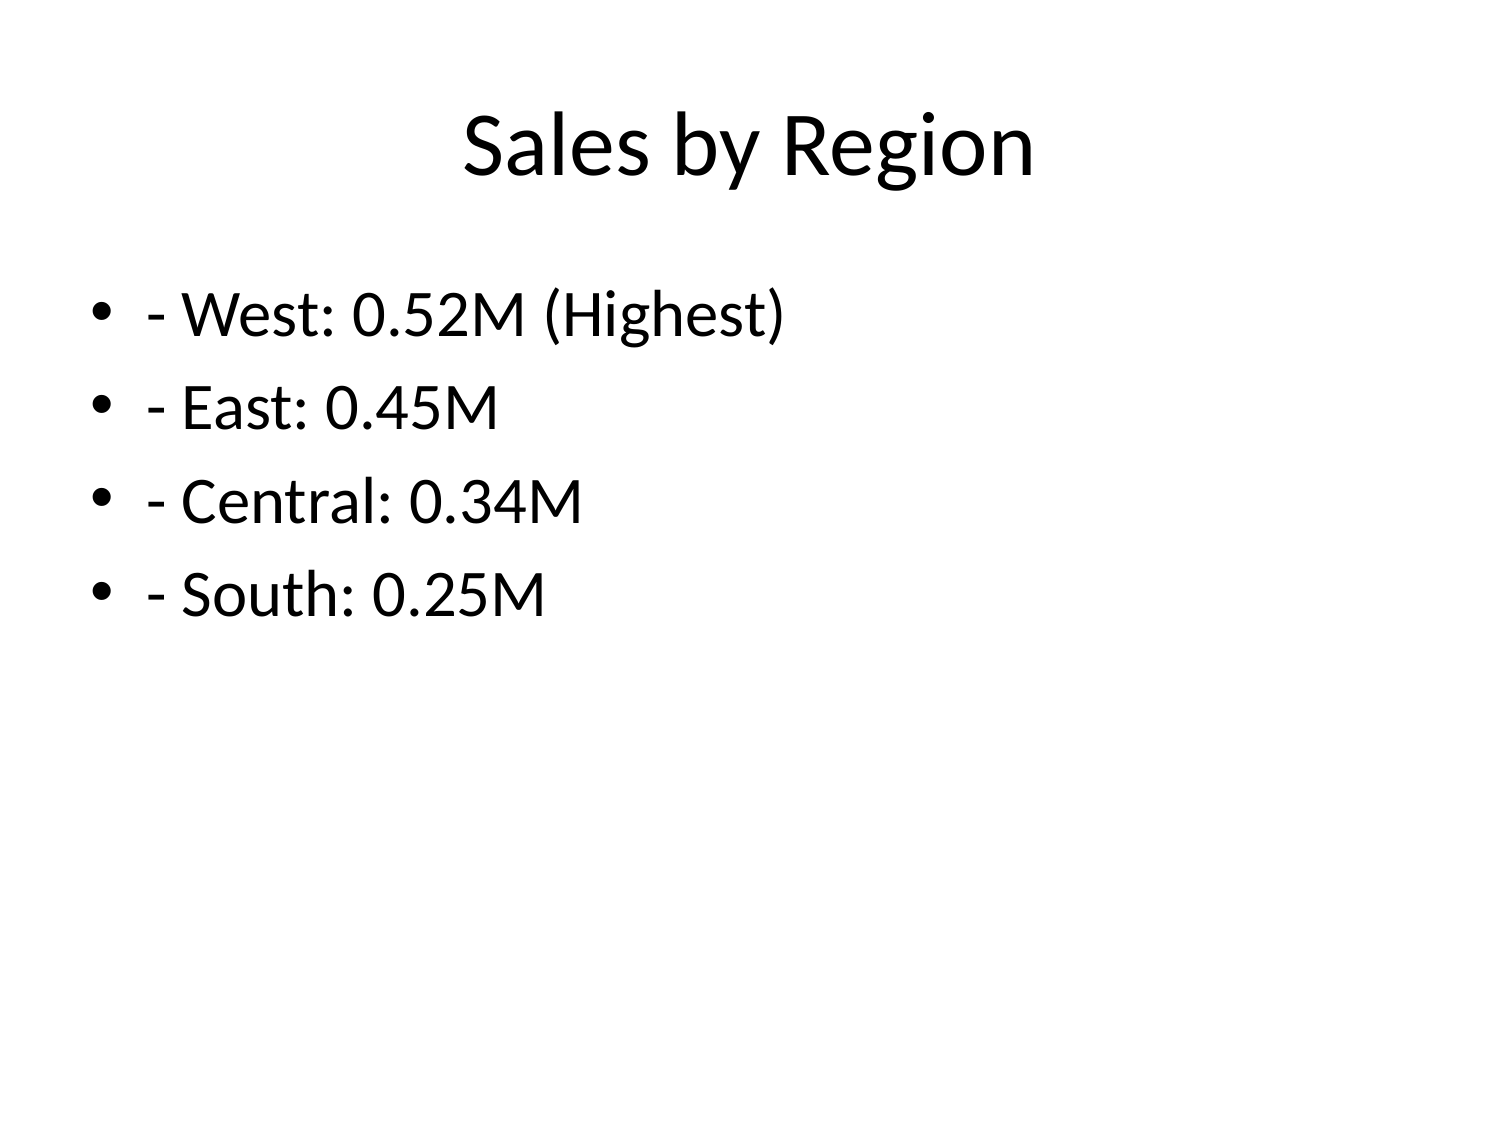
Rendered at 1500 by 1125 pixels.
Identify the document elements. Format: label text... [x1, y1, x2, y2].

list - West: 0.52M (Highest) - East: 0.45M - Central: 0.34M - South: 0.25M [75, 262, 1425, 1005]
title Sales by Region [75, 45, 1425, 233]
